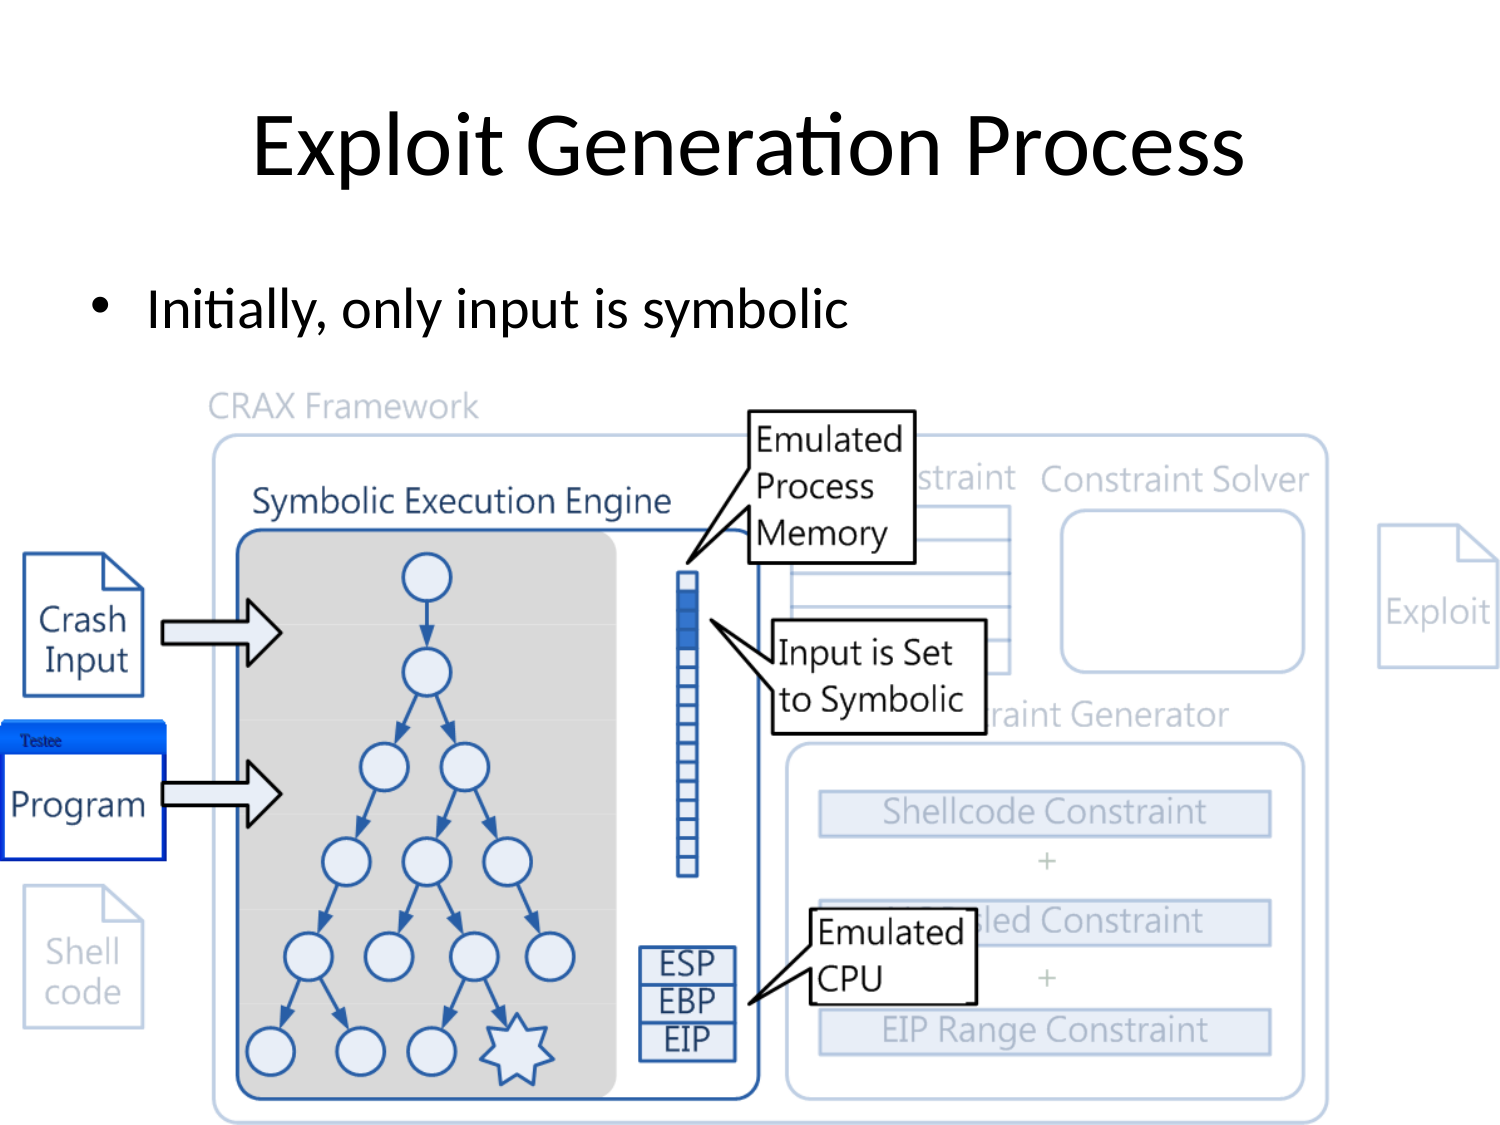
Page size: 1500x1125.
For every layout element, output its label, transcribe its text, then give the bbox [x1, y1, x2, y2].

list Initially, only input is symbolic [75, 262, 1425, 382]
picture [0, 383, 1500, 1125]
title Exploit Generation Process [75, 45, 1425, 233]
